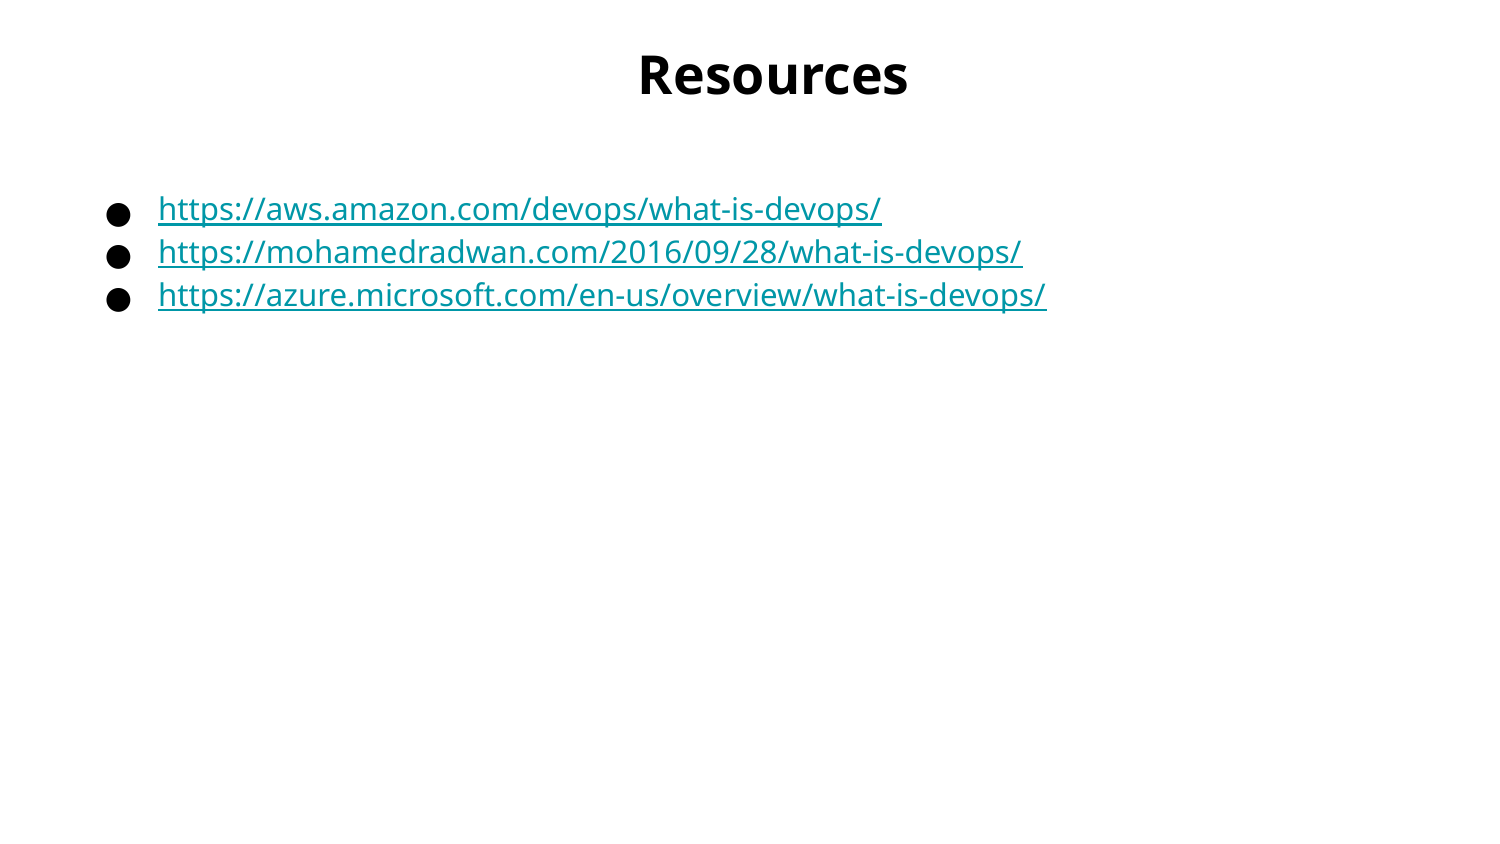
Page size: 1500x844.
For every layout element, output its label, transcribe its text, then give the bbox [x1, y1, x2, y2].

title Resources [140, 25, 1408, 121]
text_box https://aws.amazon.com/devops/what-is-devops/ https://mohamedradwan.com/2016/09/28/what-is-devops/ https://azure.microsoft.com/en-us/overview/what-is-devops/ [68, 174, 1416, 333]
